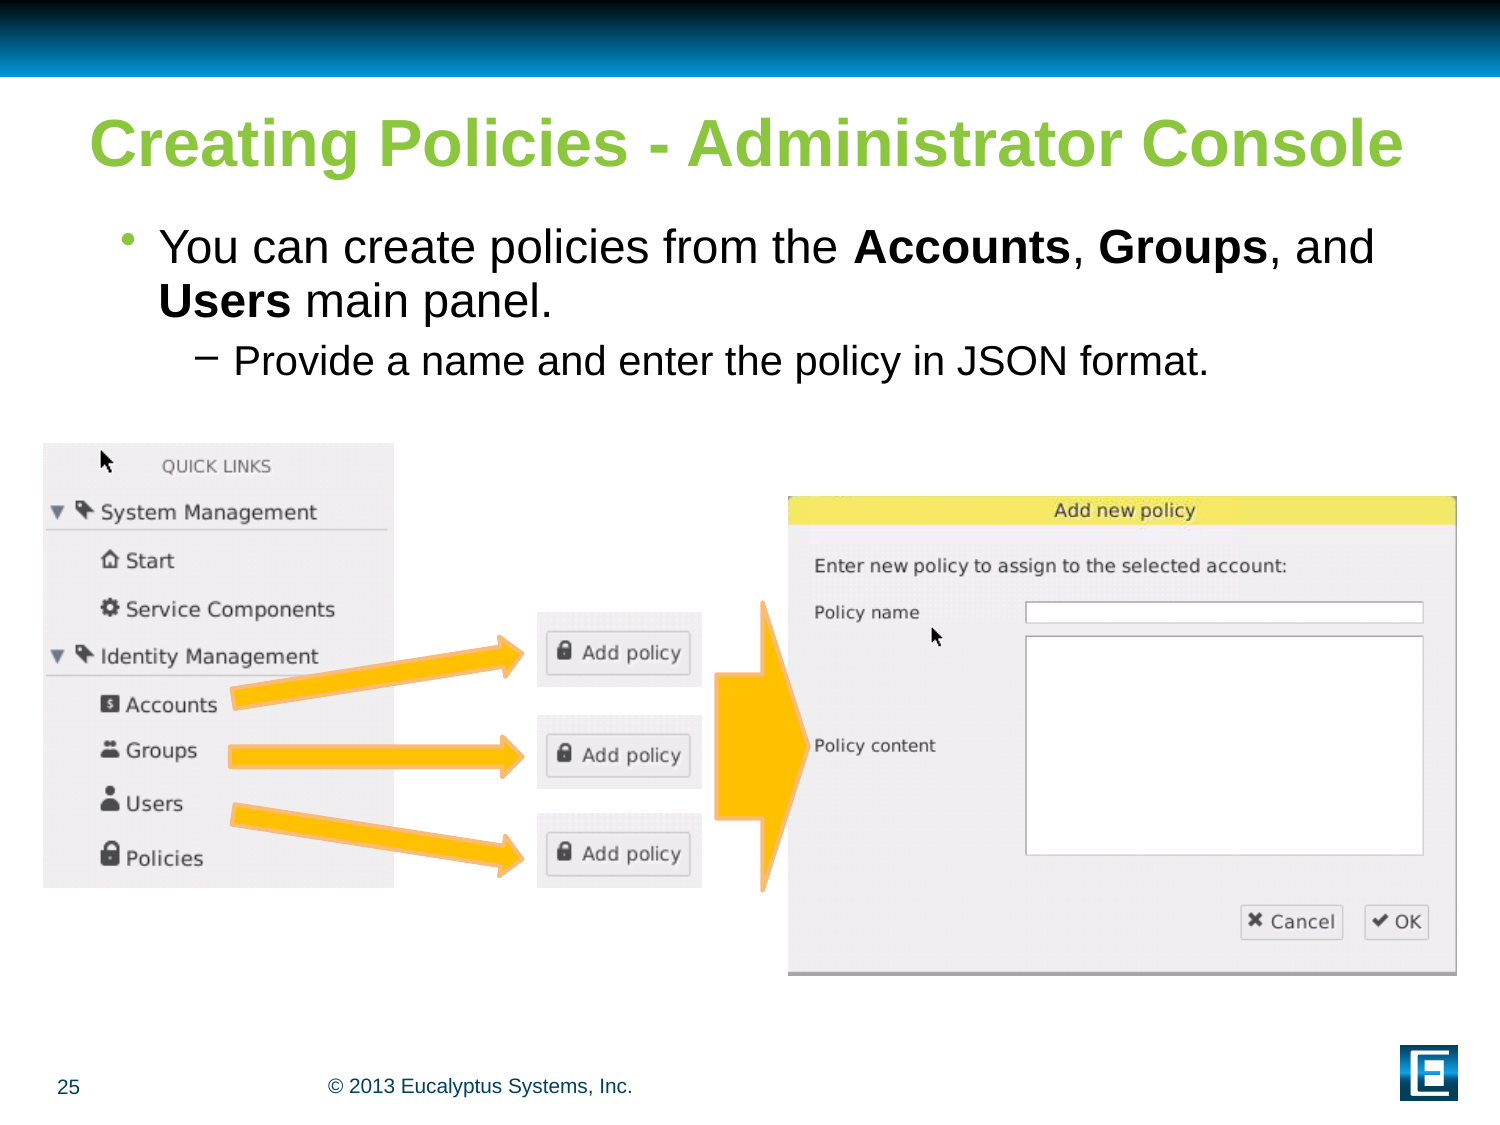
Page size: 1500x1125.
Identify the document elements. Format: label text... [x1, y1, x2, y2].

list You can create policies from the Accounts, Groups, and Users main panel. Provide a name and enter the policy in JSON format. [48, 212, 1448, 442]
slide_number 25 [42, 1060, 117, 1112]
title Creating Policies - Administrator Console [16, 99, 1480, 280]
picture [1400, 1051, 1458, 1095]
picture [328, 1078, 343, 1093]
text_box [43, 443, 1457, 977]
